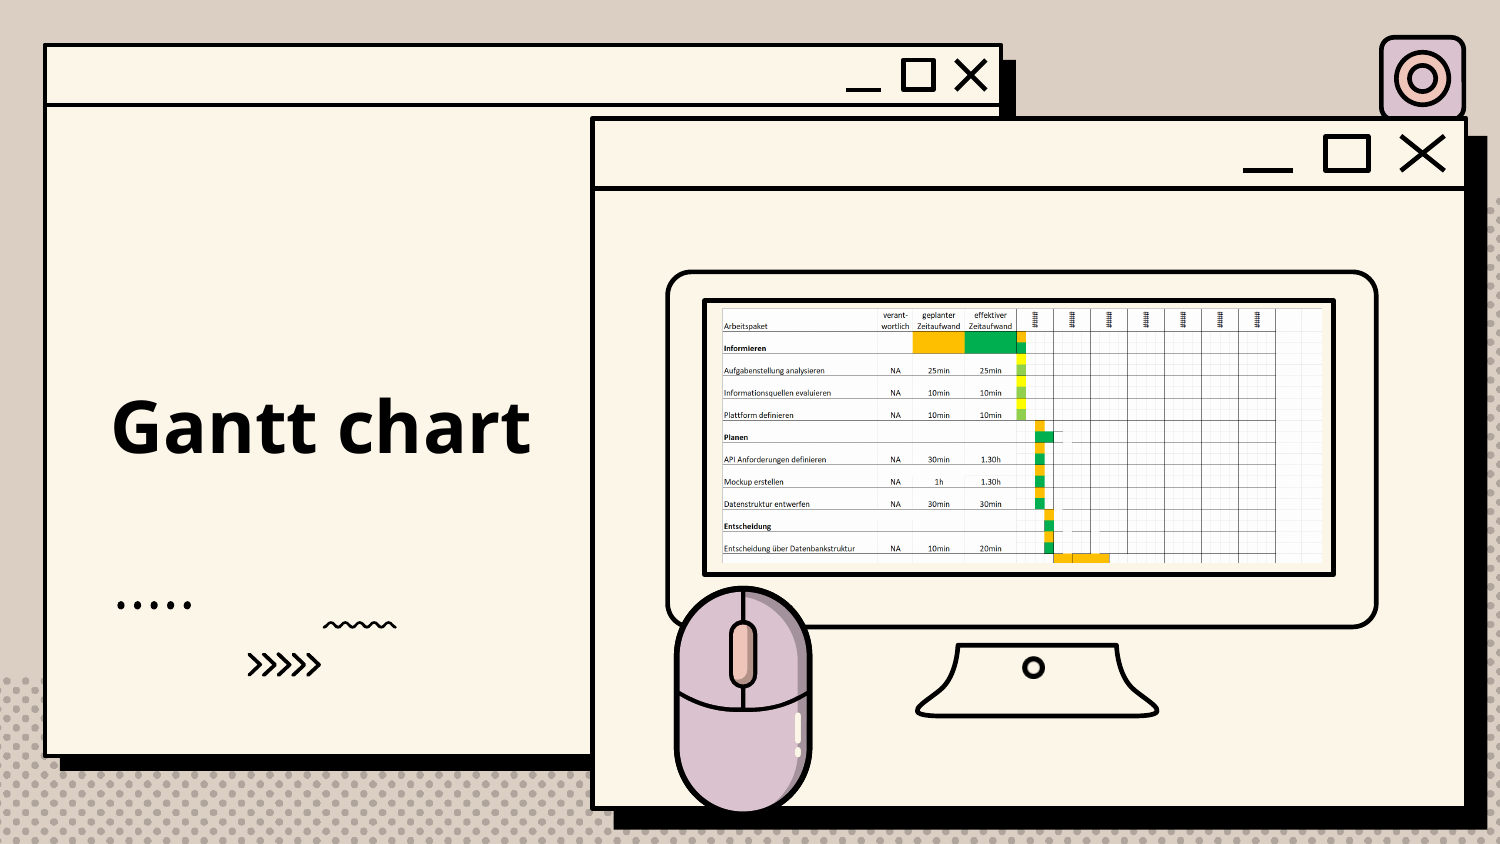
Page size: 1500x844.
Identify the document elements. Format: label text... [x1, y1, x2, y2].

text_box [183, 601, 191, 610]
text_box [150, 601, 158, 610]
text_box [167, 601, 175, 610]
text_box [247, 653, 263, 677]
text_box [673, 585, 813, 818]
picture [1022, 655, 1045, 680]
picture [722, 308, 1322, 564]
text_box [591, 118, 1488, 830]
text_box [306, 653, 321, 677]
title Gantt chart [19, 365, 586, 479]
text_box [1381, 37, 1465, 116]
text_box [322, 621, 397, 629]
text_box [291, 653, 306, 677]
text_box [261, 653, 277, 677]
text_box [276, 652, 292, 677]
text_box [133, 601, 142, 610]
text_box [117, 601, 125, 610]
